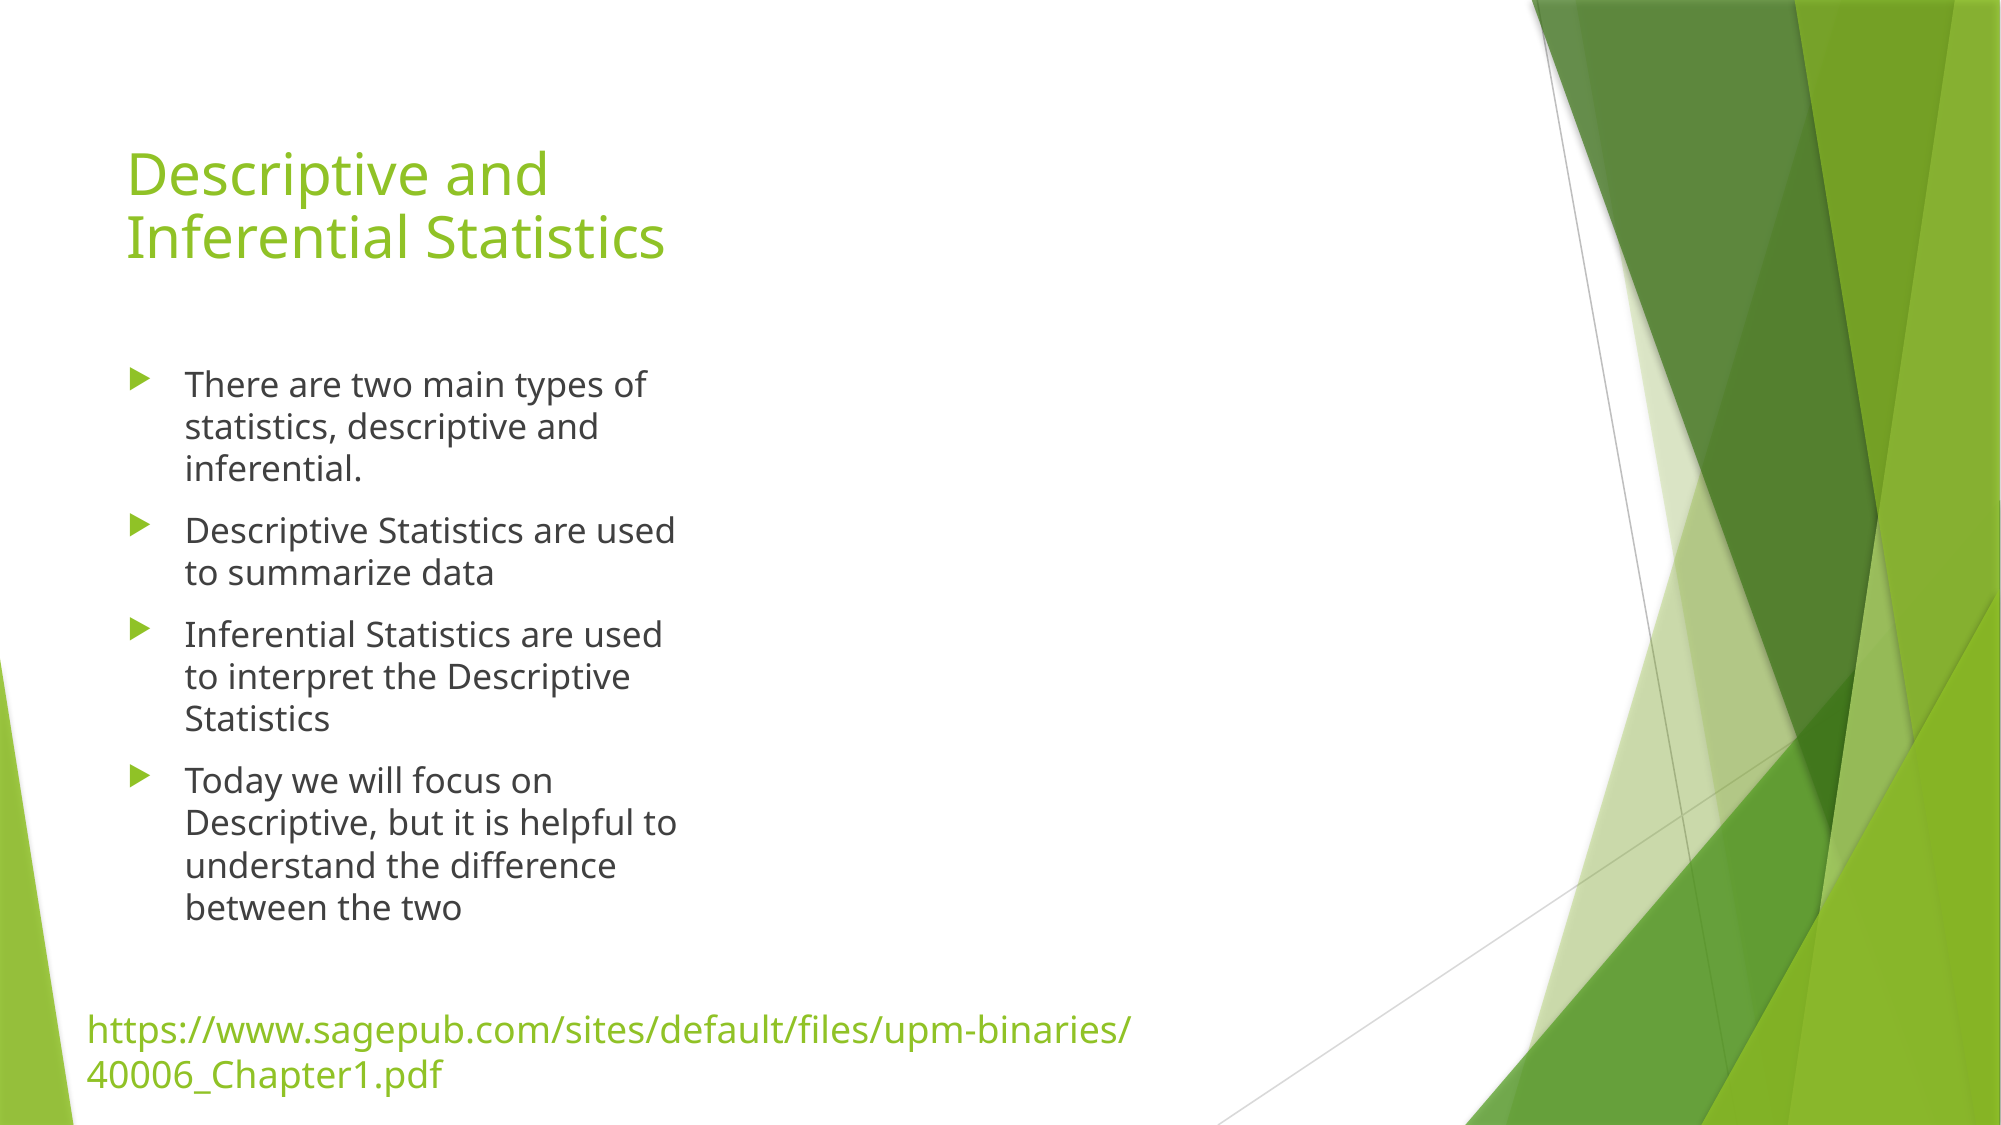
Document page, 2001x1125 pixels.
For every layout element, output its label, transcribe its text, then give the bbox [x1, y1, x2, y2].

text_box https://www.sagepub.com/sites/default/files/upm-binaries/40006_Chapter1.pdf [71, 998, 1487, 1104]
list There are two main types of statistics, descriptive and inferential. Descriptive Statistics are used to summarize data Inferential Statistics are used to interpret the Descriptive Statistics Today we will focus on Descriptive, but it is helpful to understand the difference between the two [112, 354, 723, 939]
title Descriptive and Inferential Statistics [111, 99, 723, 317]
